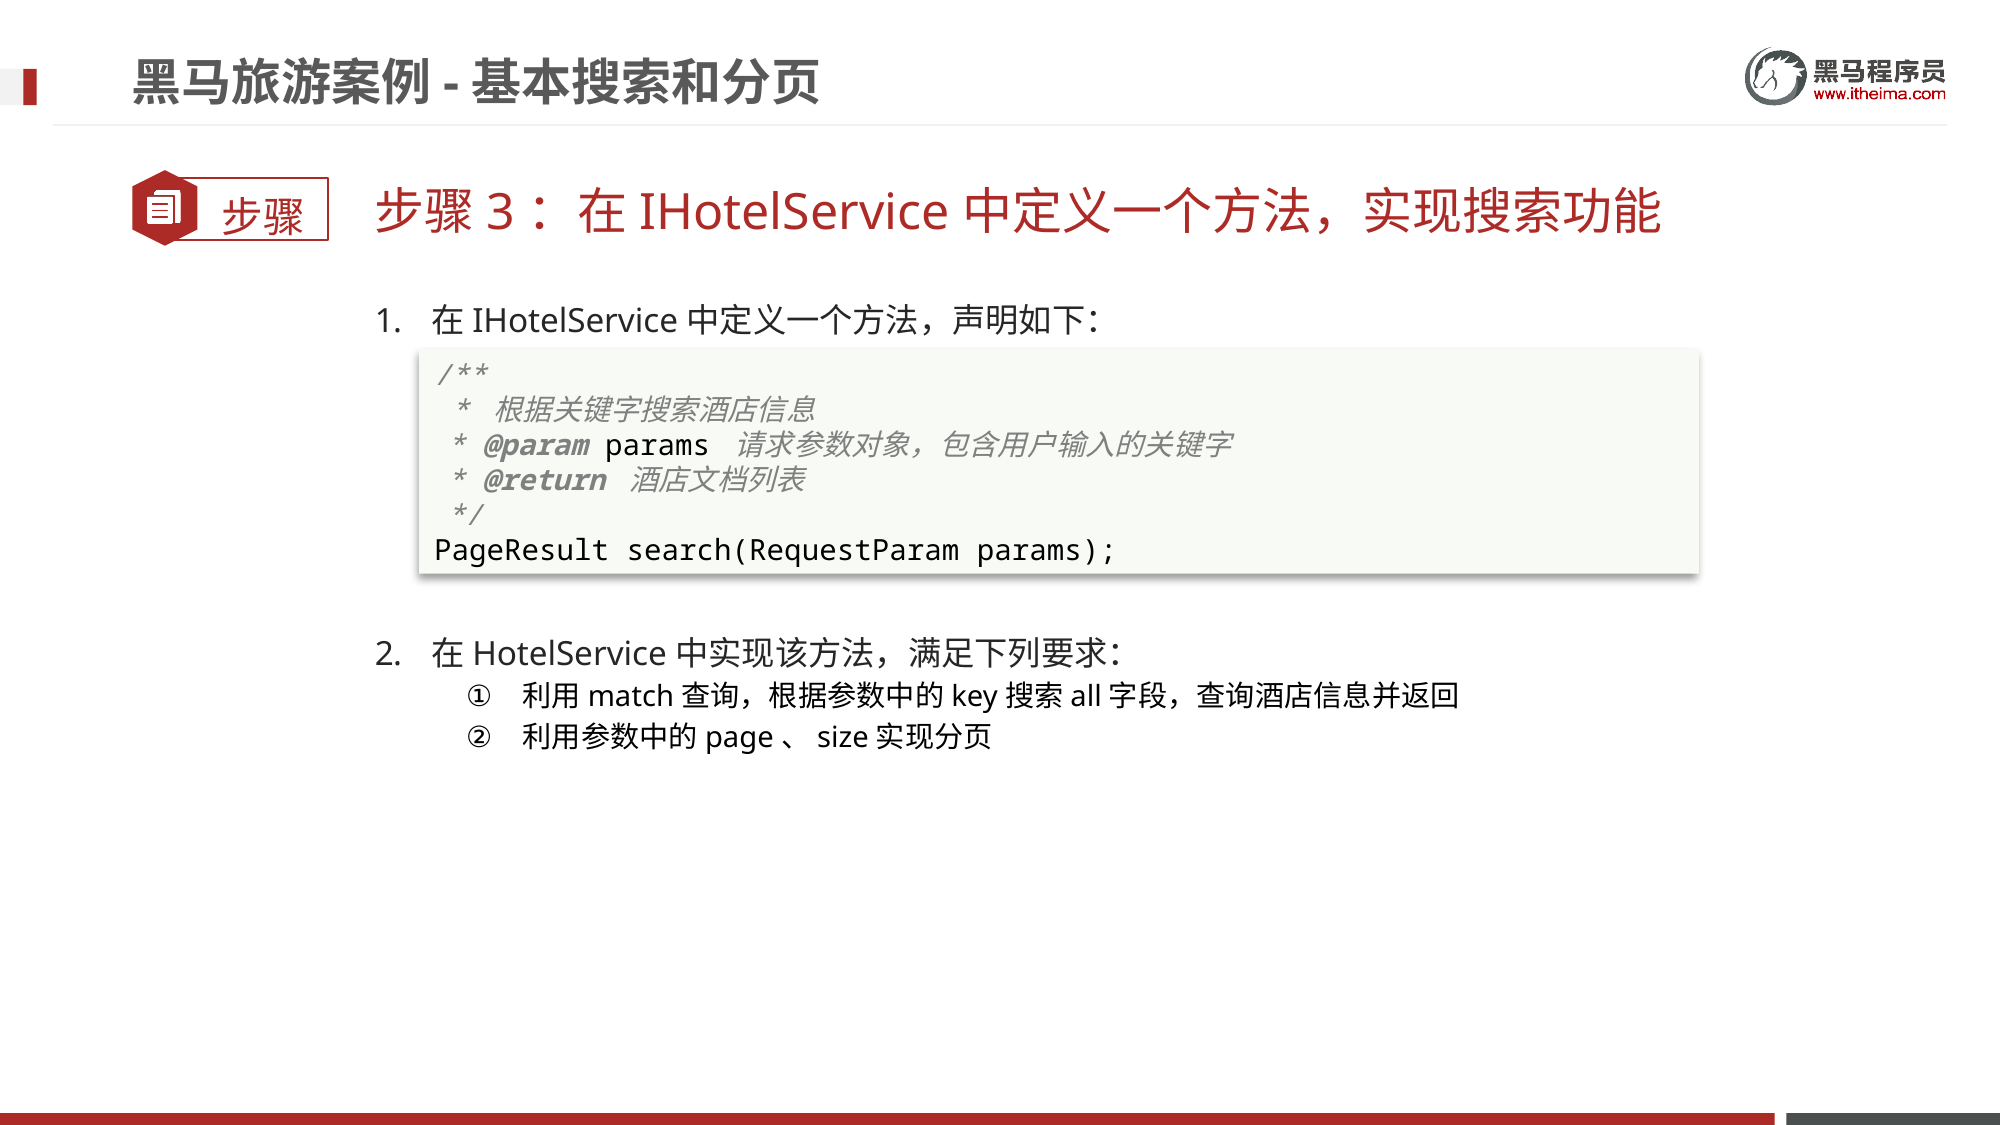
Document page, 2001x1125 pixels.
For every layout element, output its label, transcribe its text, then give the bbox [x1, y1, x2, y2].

title 黑马旅游案例-基本搜索和分页 [116, 38, 1556, 124]
list 步骤3：在IHotelService中定义一个方法，实现搜索功能 [360, 166, 1872, 252]
picture [147, 190, 181, 224]
text_box /** * 根据关键字搜索酒店信息 * @param params 请求参数对象，包含用户输入的关键字 * @return 酒店文档列表 */ PageResult search(RequestParam params); [419, 348, 1699, 574]
list 在IHotelService中定义一个方法，声明如下： 在HotelService中实现该方法，满足下列要求： 利用match查询，根据参数中的key搜索all字段，查询酒店信息并返回 利用参数中的page、size实现分页 [360, 271, 1872, 964]
picture [1744, 46, 1946, 106]
